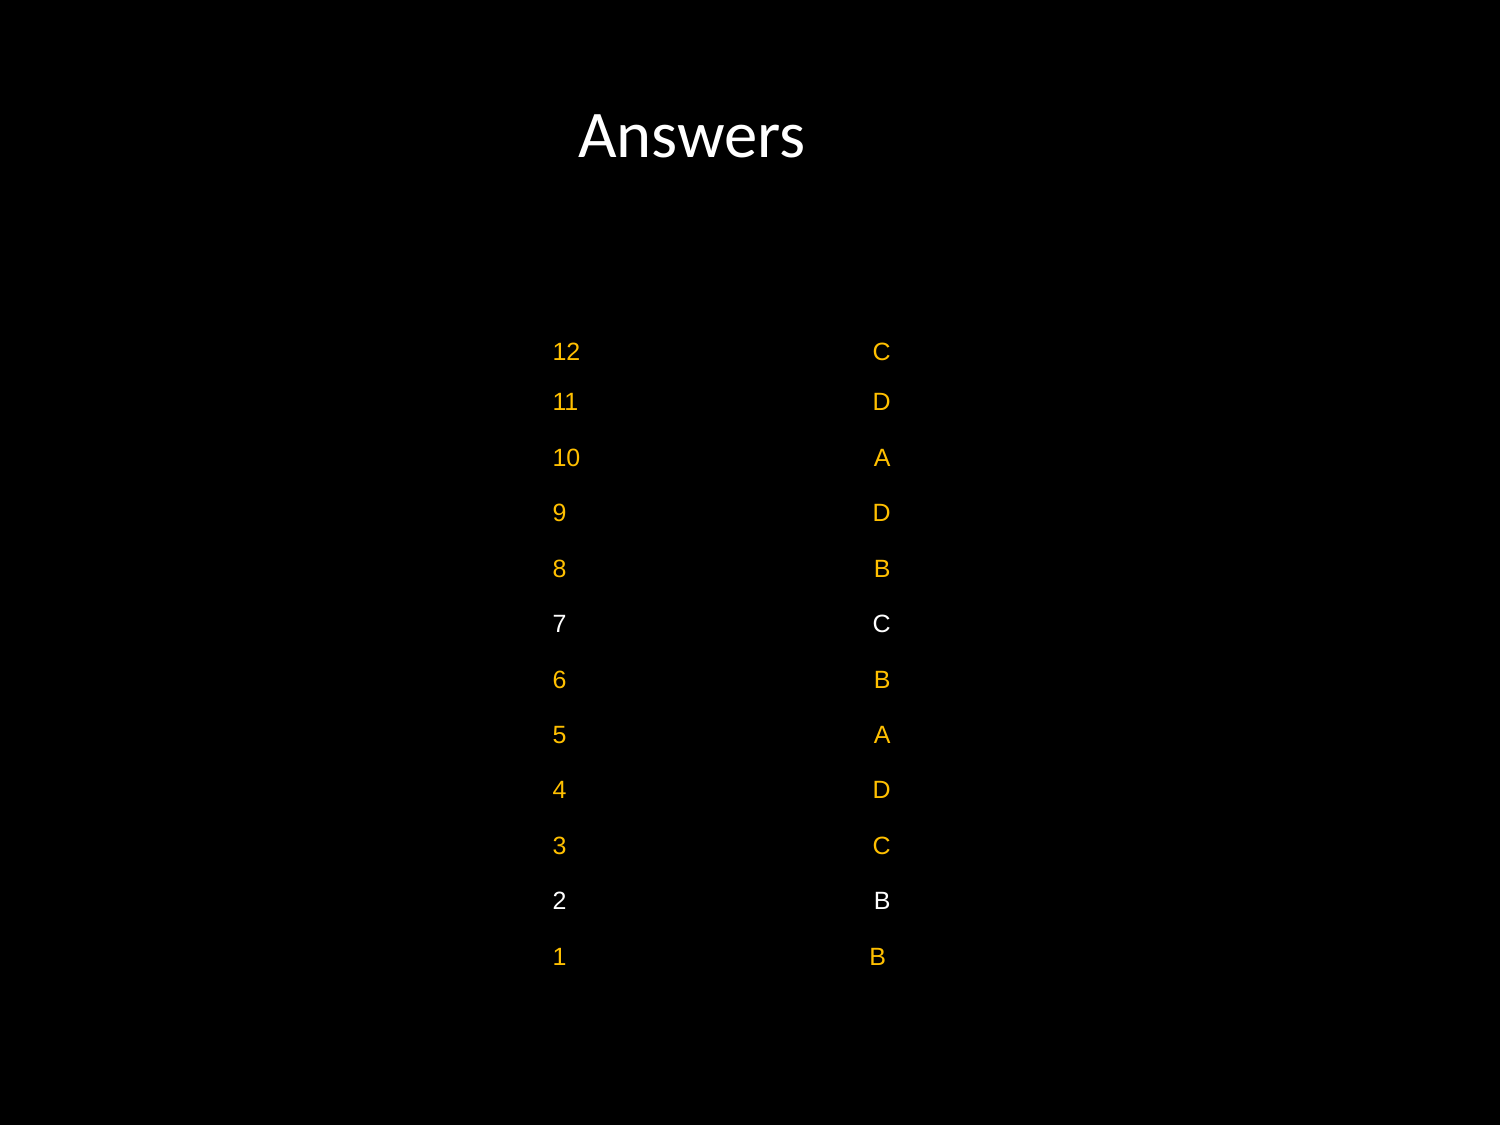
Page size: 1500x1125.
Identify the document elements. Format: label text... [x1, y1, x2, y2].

table_cell 3 [547, 832, 663, 887]
table_cell 8 [547, 554, 663, 610]
table_cell B [663, 554, 891, 610]
table_cell D [663, 776, 891, 832]
table_cell 11 [547, 388, 663, 444]
table_cell 1 [547, 943, 663, 993]
table_header 12 [547, 338, 663, 388]
table_cell D [663, 499, 891, 554]
table_cell B [663, 887, 891, 943]
table_cell 4 [547, 776, 663, 832]
table_cell B [663, 943, 891, 993]
table_cell 9 [547, 499, 663, 554]
table_cell A [663, 721, 891, 776]
text_box Answers [465, 23, 919, 240]
table_cell B [663, 665, 891, 721]
table_cell 5 [547, 721, 663, 776]
table_cell 10 [547, 444, 663, 499]
table_cell 2 [547, 887, 663, 943]
table_cell C [663, 832, 891, 887]
table_cell C [663, 610, 891, 665]
table_cell 6 [547, 665, 663, 721]
table_header C [663, 338, 891, 388]
table_cell A [663, 444, 891, 499]
table_cell 7 [547, 610, 663, 665]
table_cell D [663, 388, 891, 444]
